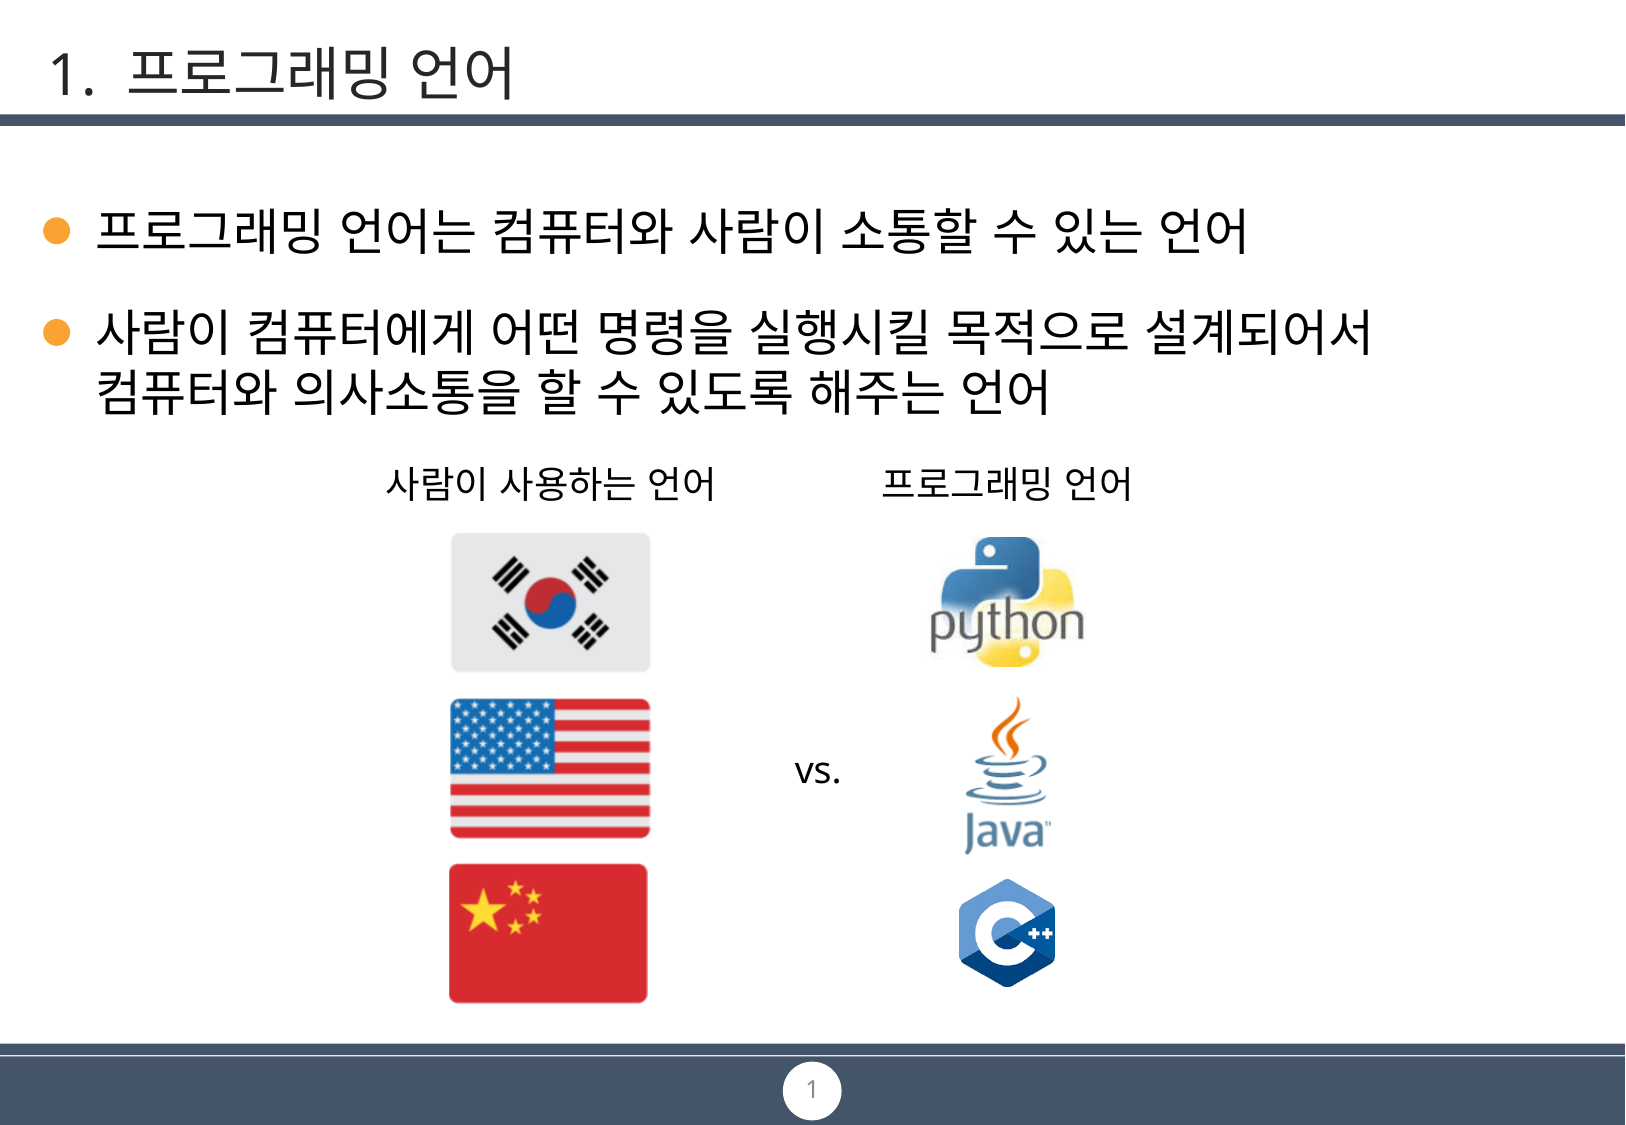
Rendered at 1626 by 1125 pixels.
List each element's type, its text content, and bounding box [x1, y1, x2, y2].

slide_number 1 [629, 1061, 996, 1121]
text_box 프로그래밍 언어는 컴퓨터와 사람이 소통할 수 있는 언어 [80, 192, 1438, 268]
text_box [42, 216, 72, 246]
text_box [362, 453, 1155, 1004]
text_box [42, 317, 72, 347]
text_box 사람이 컴퓨터에게 어떤 명령을 실행시킬 목적으로 설계되어서 컴퓨터와 의사소통을 할 수 있도록 해주는 언어 [80, 294, 1581, 430]
title 1. 프로그래밍 언어 [32, 34, 1592, 120]
